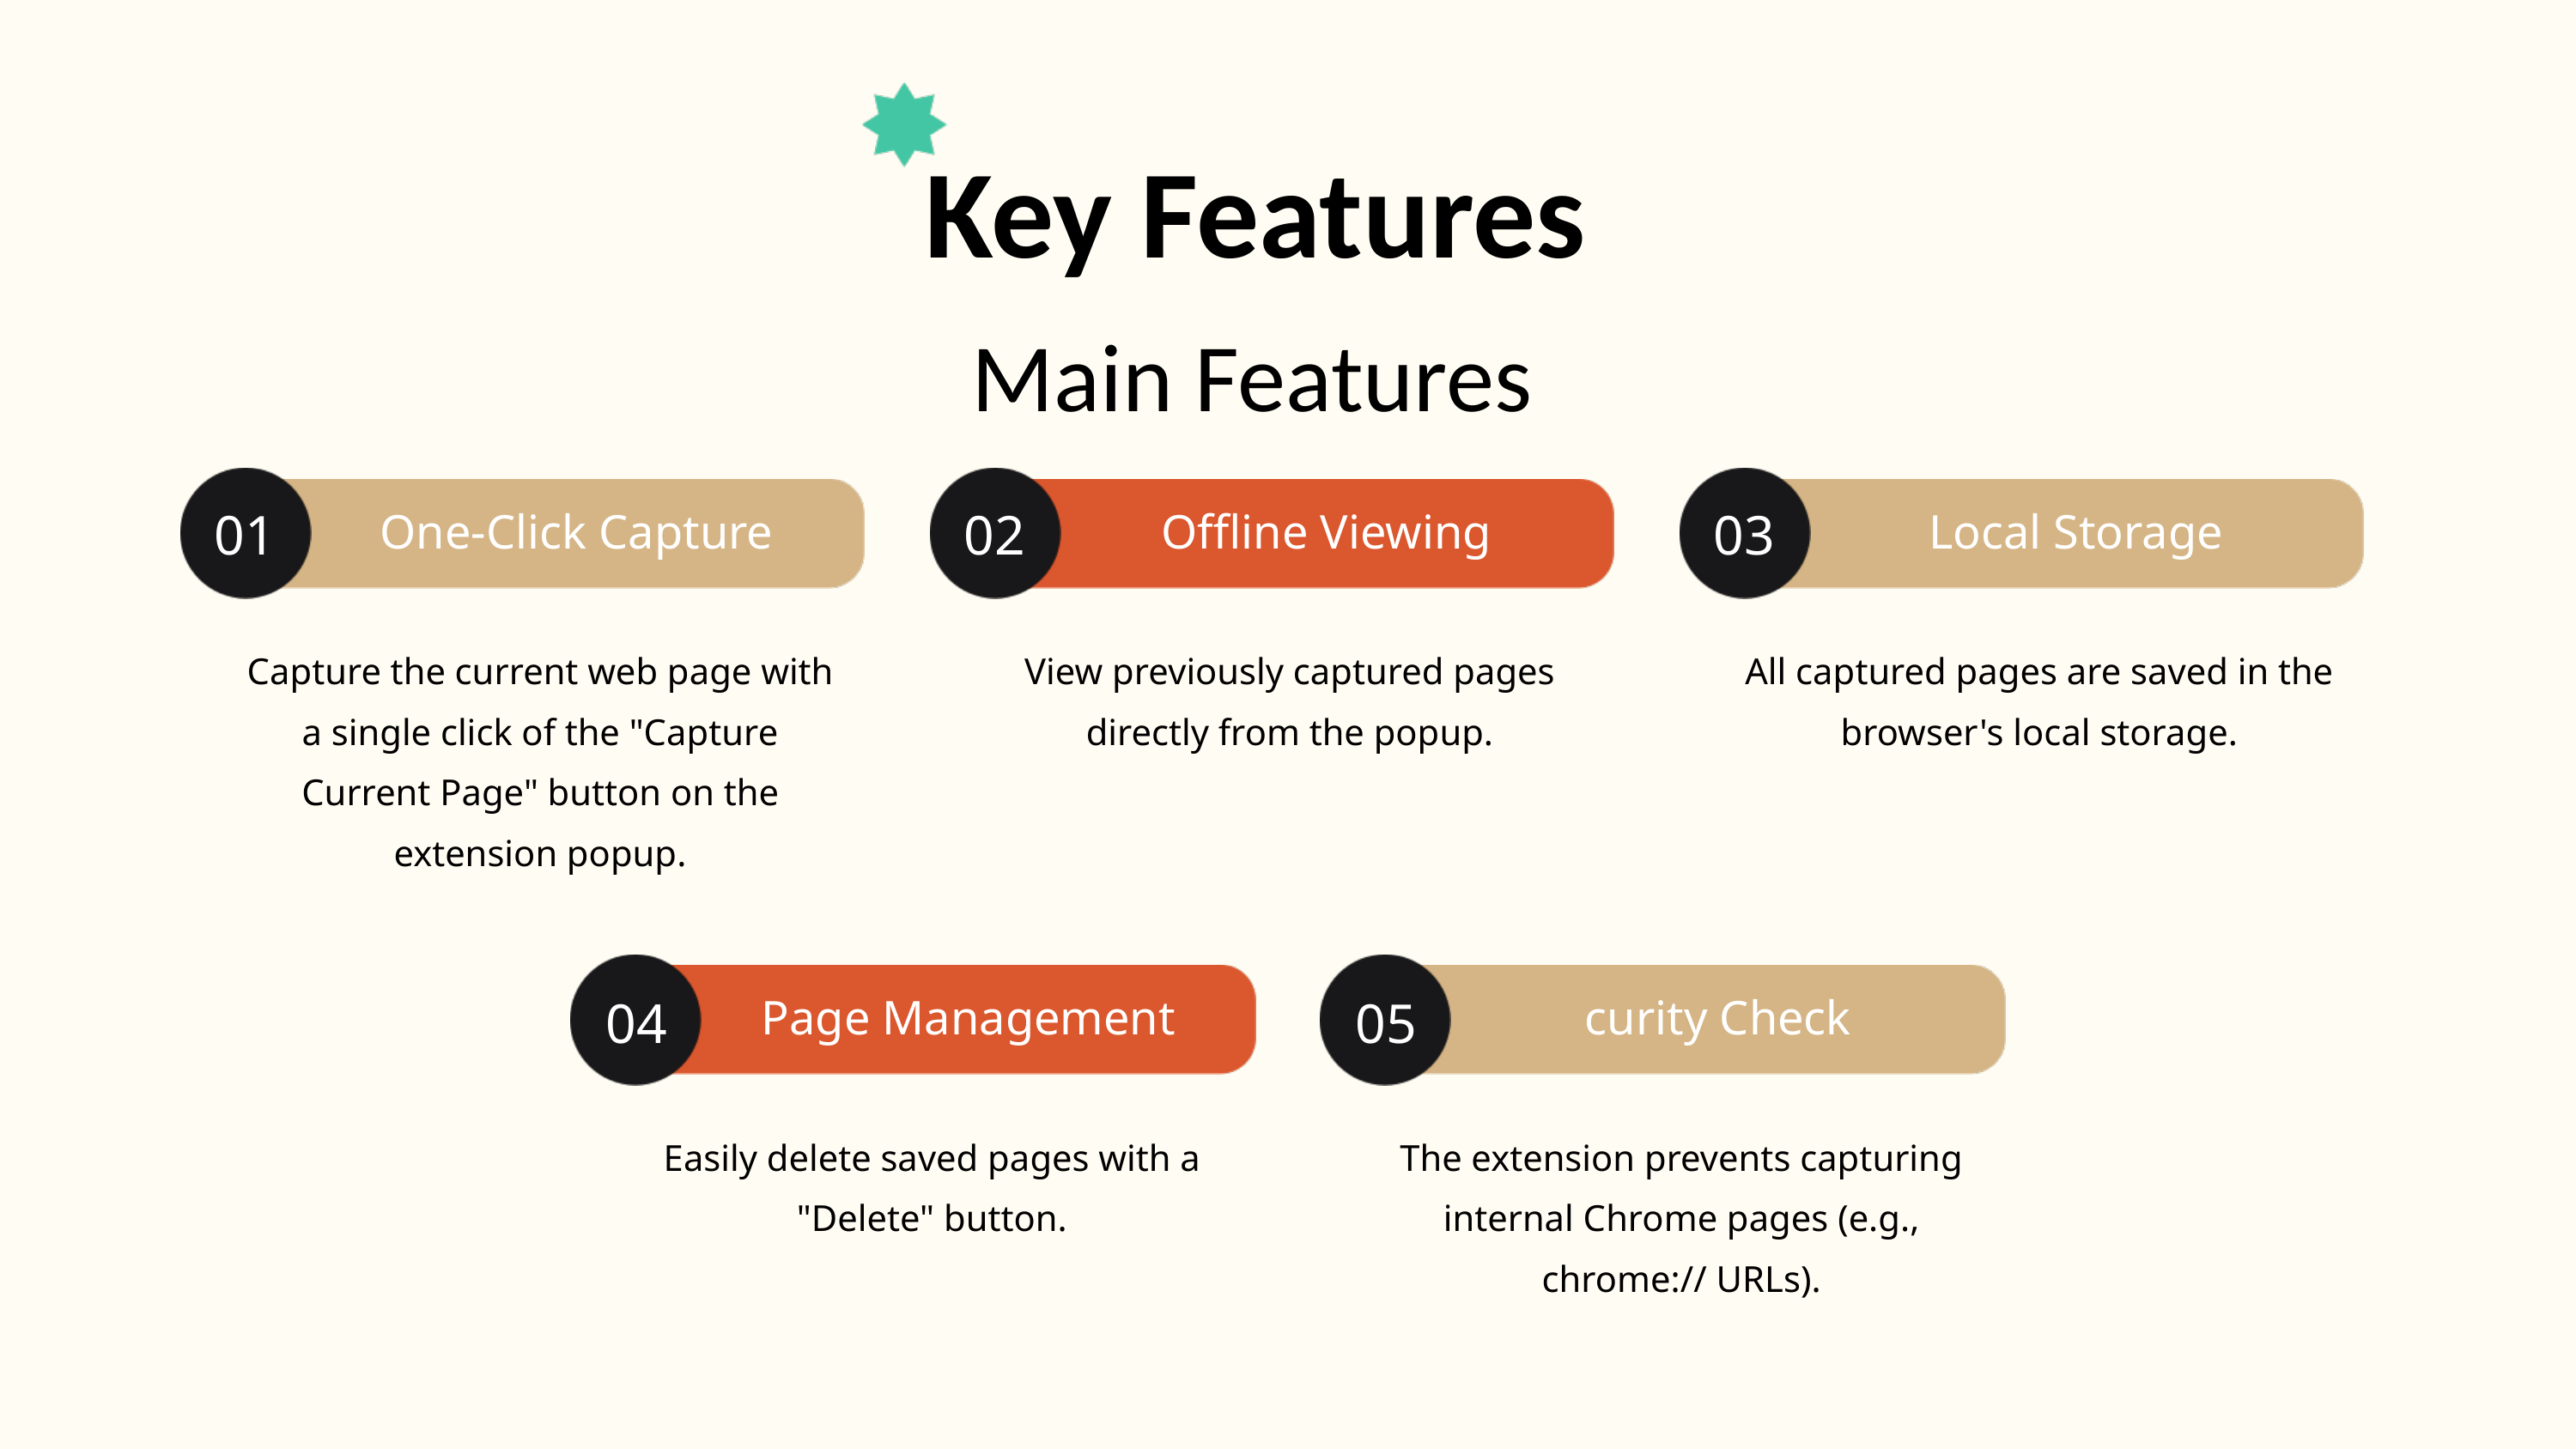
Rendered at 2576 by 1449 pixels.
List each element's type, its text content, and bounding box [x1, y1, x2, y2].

text_box All captured pages are saved in the browser's local storage. [1742, 631, 2336, 802]
picture [180, 468, 865, 600]
picture [1320, 955, 2006, 1086]
text_box The extension prevents capturing internal Chrome pages (e.g., chrome:// URLs). [1384, 1118, 1979, 1288]
text_box Easily delete saved pages with a "Delete" button. [635, 1118, 1230, 1288]
picture [930, 468, 1614, 600]
text_box Capture the current web page with a single click of the "Capture Current Page" button on the extension popup. [243, 631, 837, 802]
text_box Main Features [306, 319, 2199, 451]
picture [1679, 468, 2364, 600]
picture [861, 82, 947, 167]
picture [570, 955, 1256, 1086]
text_box Key Features [309, 139, 2202, 270]
text_box View previously captured pages directly from the popup. [993, 631, 1587, 802]
